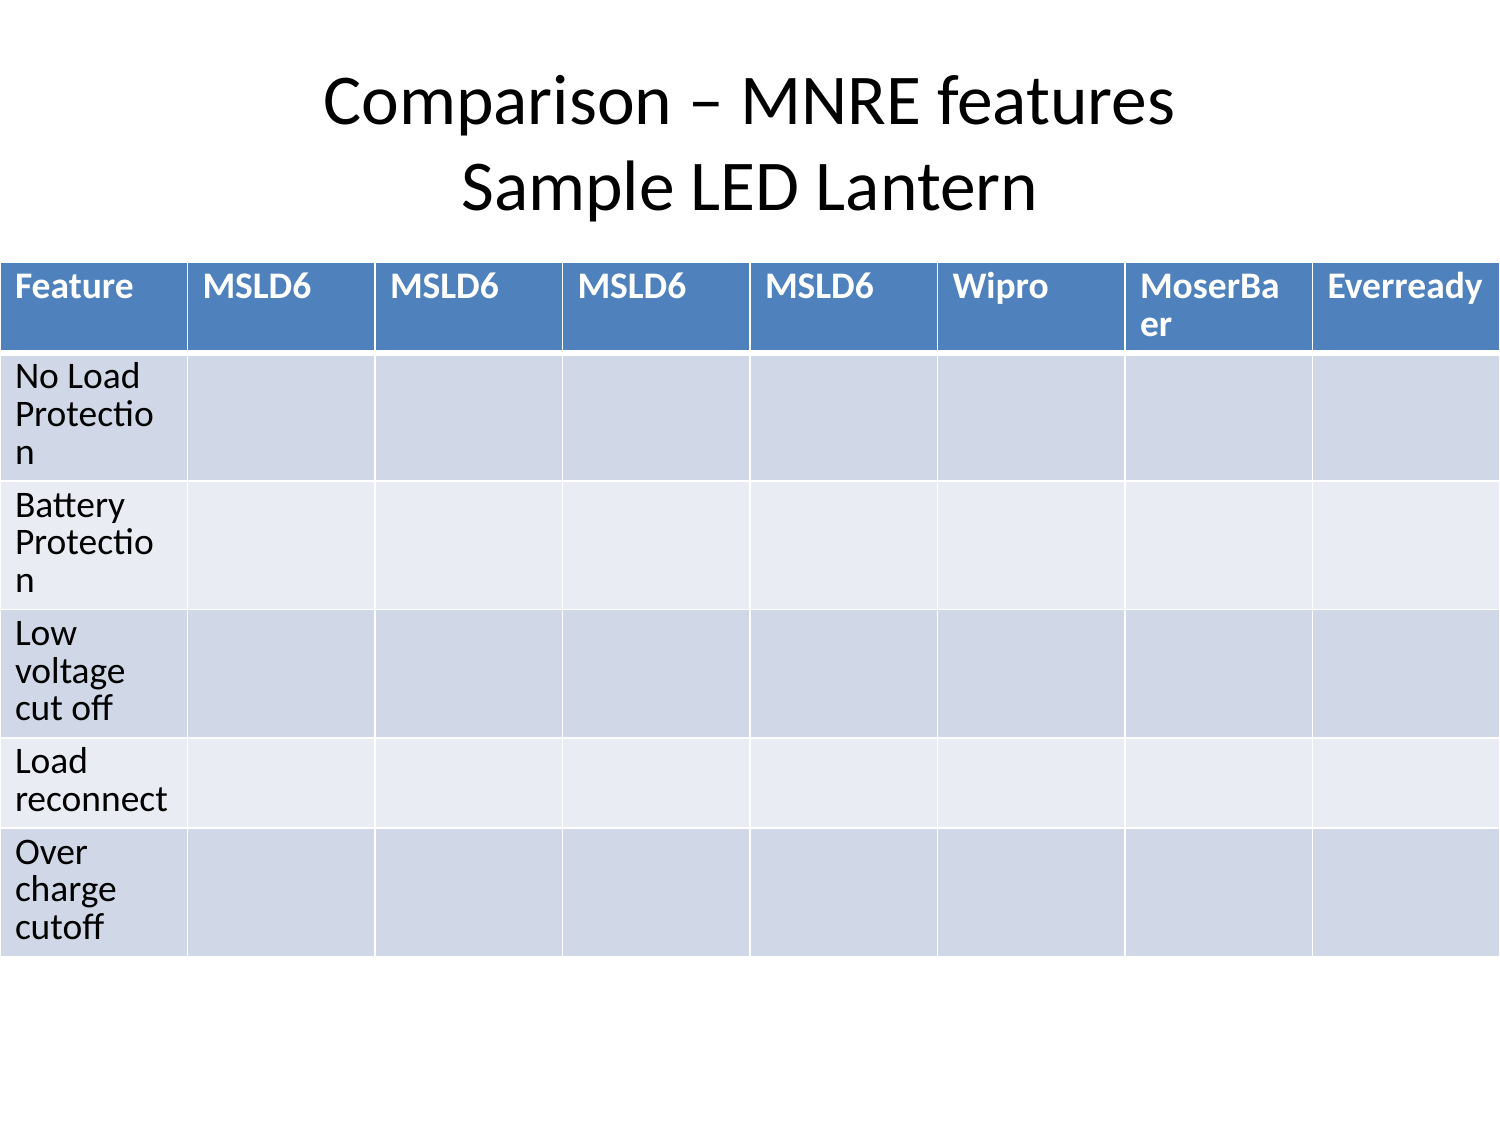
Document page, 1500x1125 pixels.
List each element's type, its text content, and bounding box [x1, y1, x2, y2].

table_cell Over charge cutoff [1, 829, 187, 956]
table_header Feature [1, 263, 187, 350]
table_cell [376, 829, 562, 956]
table_cell [1126, 356, 1312, 480]
title Comparison – MNRE features Sample LED Lantern [75, 45, 1425, 233]
table_cell [188, 610, 374, 737]
table_cell [938, 610, 1124, 737]
table_cell [188, 482, 374, 609]
table_cell [188, 356, 374, 480]
table_header MSLD6 [376, 263, 562, 350]
table_cell Low voltage cut off [1, 610, 187, 737]
table_cell [563, 829, 749, 956]
table_header MoserBaer [1126, 263, 1312, 350]
table_cell [1313, 356, 1499, 480]
table_cell [1313, 610, 1499, 737]
table_cell [188, 829, 374, 956]
table_cell [1313, 739, 1499, 827]
table_cell Load reconnect [1, 739, 187, 827]
table_cell [376, 482, 562, 609]
table_cell [1313, 482, 1499, 609]
table_cell [751, 739, 937, 827]
table_cell [188, 739, 374, 827]
table_cell [1126, 829, 1312, 956]
table_cell [563, 739, 749, 827]
table_cell [751, 610, 937, 737]
table_cell [938, 739, 1124, 827]
table_cell [938, 829, 1124, 956]
table_cell [938, 356, 1124, 480]
table_cell [376, 610, 562, 737]
table_cell [376, 356, 562, 480]
table_cell [751, 829, 937, 956]
table_cell [1313, 829, 1499, 956]
table_header MSLD6 [188, 263, 374, 350]
table_header Everready [1313, 263, 1499, 350]
table_header MSLD6 [563, 263, 749, 350]
table_header Wipro [938, 263, 1124, 350]
table_cell [376, 739, 562, 827]
table_cell [938, 482, 1124, 609]
table_cell [1126, 482, 1312, 609]
table_cell Battery Protection [1, 482, 187, 609]
table_header MSLD6 [751, 263, 937, 350]
table_cell [563, 610, 749, 737]
table_cell No Load Protection [1, 356, 187, 480]
table_cell [1126, 739, 1312, 827]
table_cell [751, 356, 937, 480]
table_cell [751, 482, 937, 609]
table_cell [563, 356, 749, 480]
table_cell [563, 482, 749, 609]
table_cell [1126, 610, 1312, 737]
